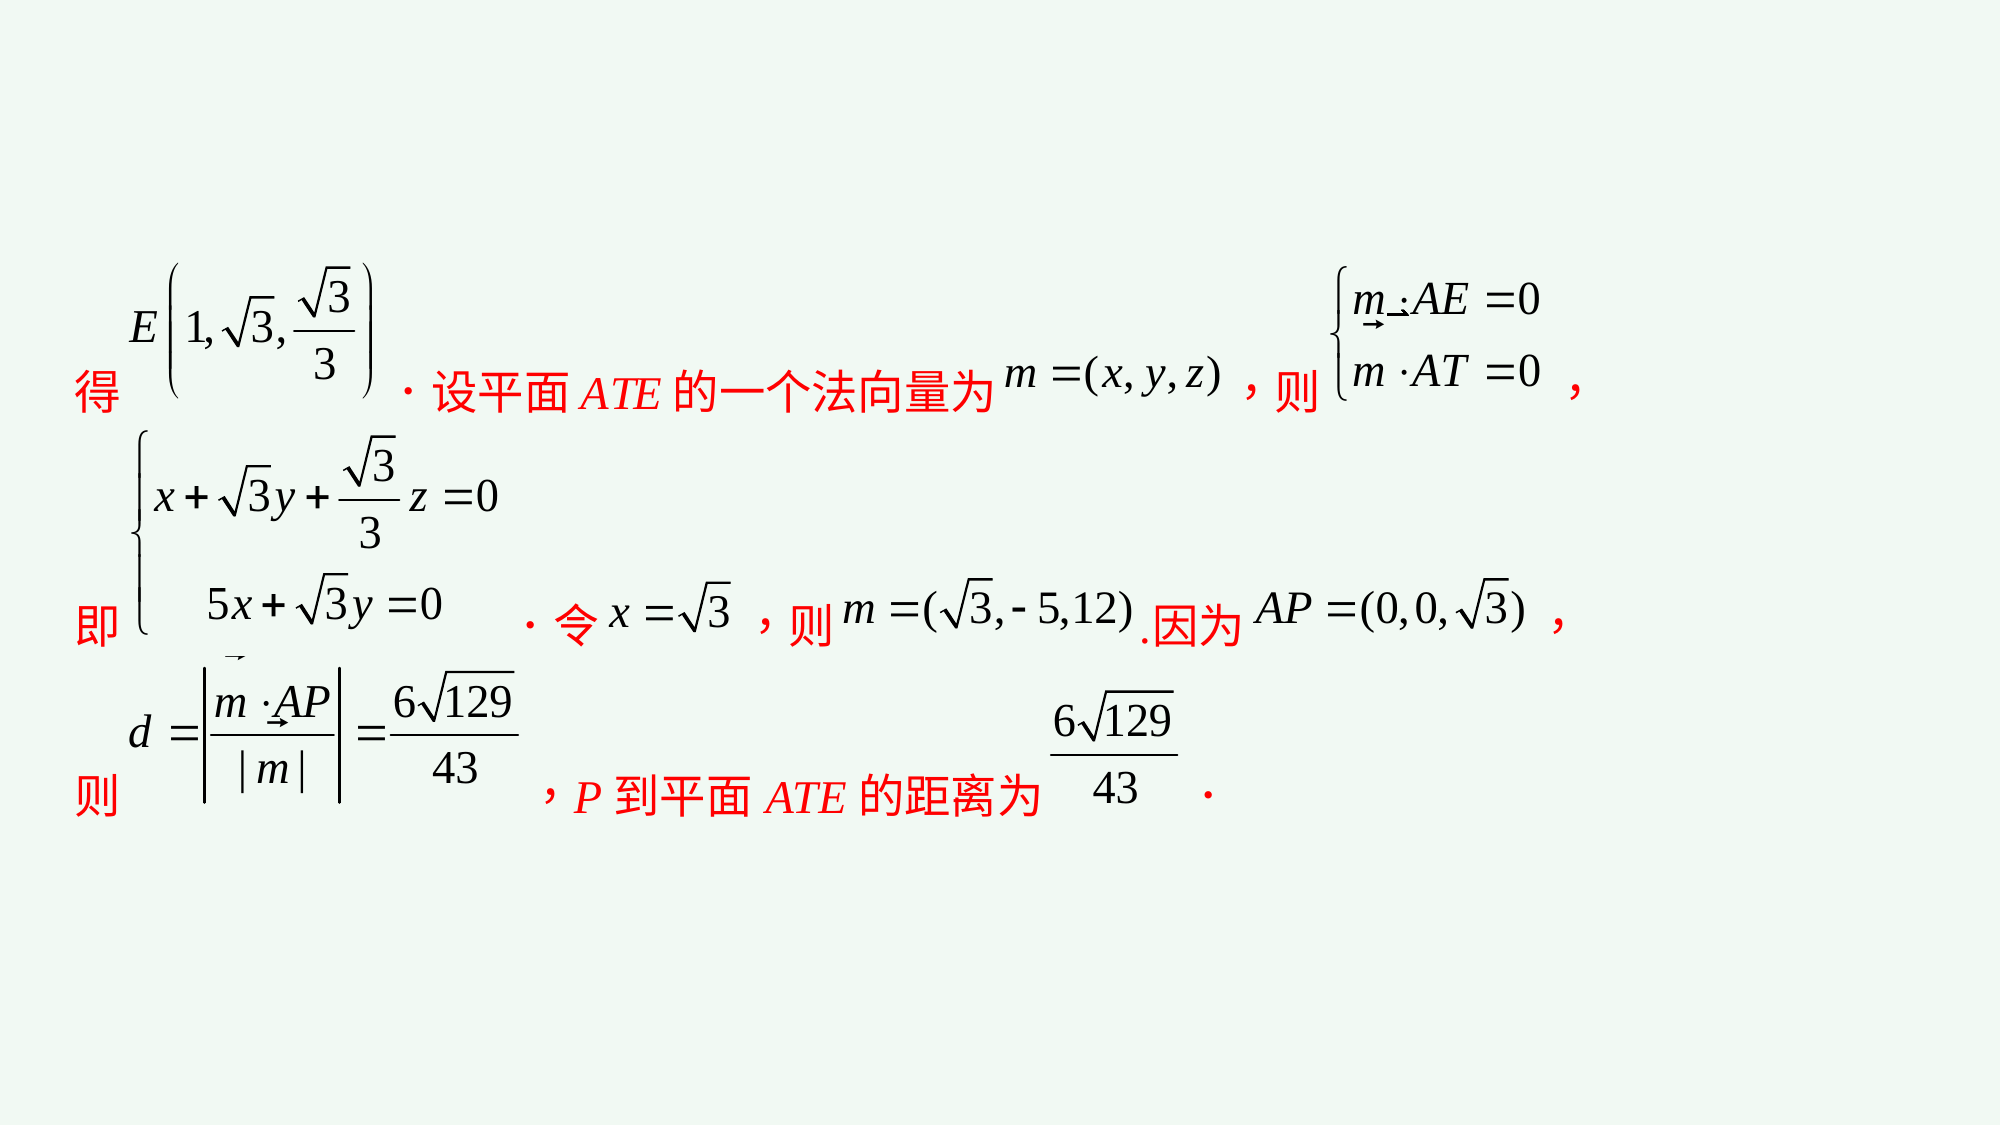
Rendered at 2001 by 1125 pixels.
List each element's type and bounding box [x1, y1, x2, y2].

text_box [74, 252, 1907, 827]
